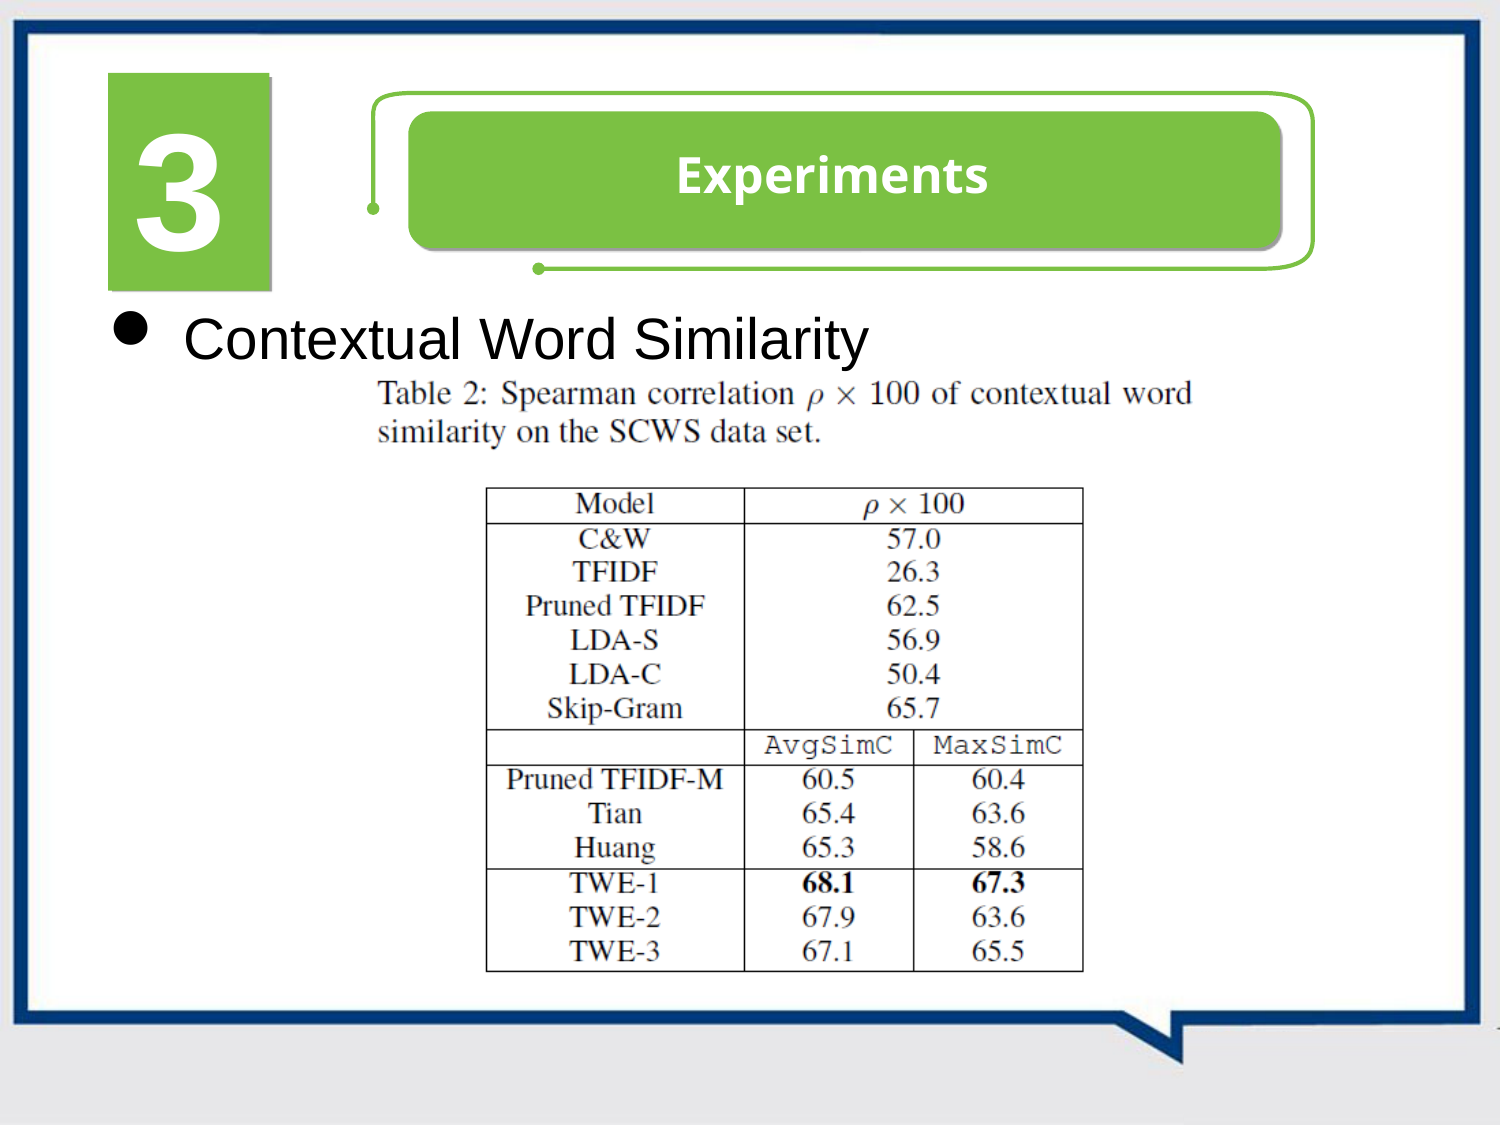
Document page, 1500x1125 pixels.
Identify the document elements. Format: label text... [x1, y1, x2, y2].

text_box [108, 72, 270, 291]
text_box [366, 92, 1313, 275]
text_box Contextual Word Similarity [94, 314, 1393, 371]
text_box Experiments [442, 136, 1223, 211]
text_box [408, 111, 1280, 248]
text_box 3 [113, 107, 261, 290]
picture [0, 0, 1500, 1125]
